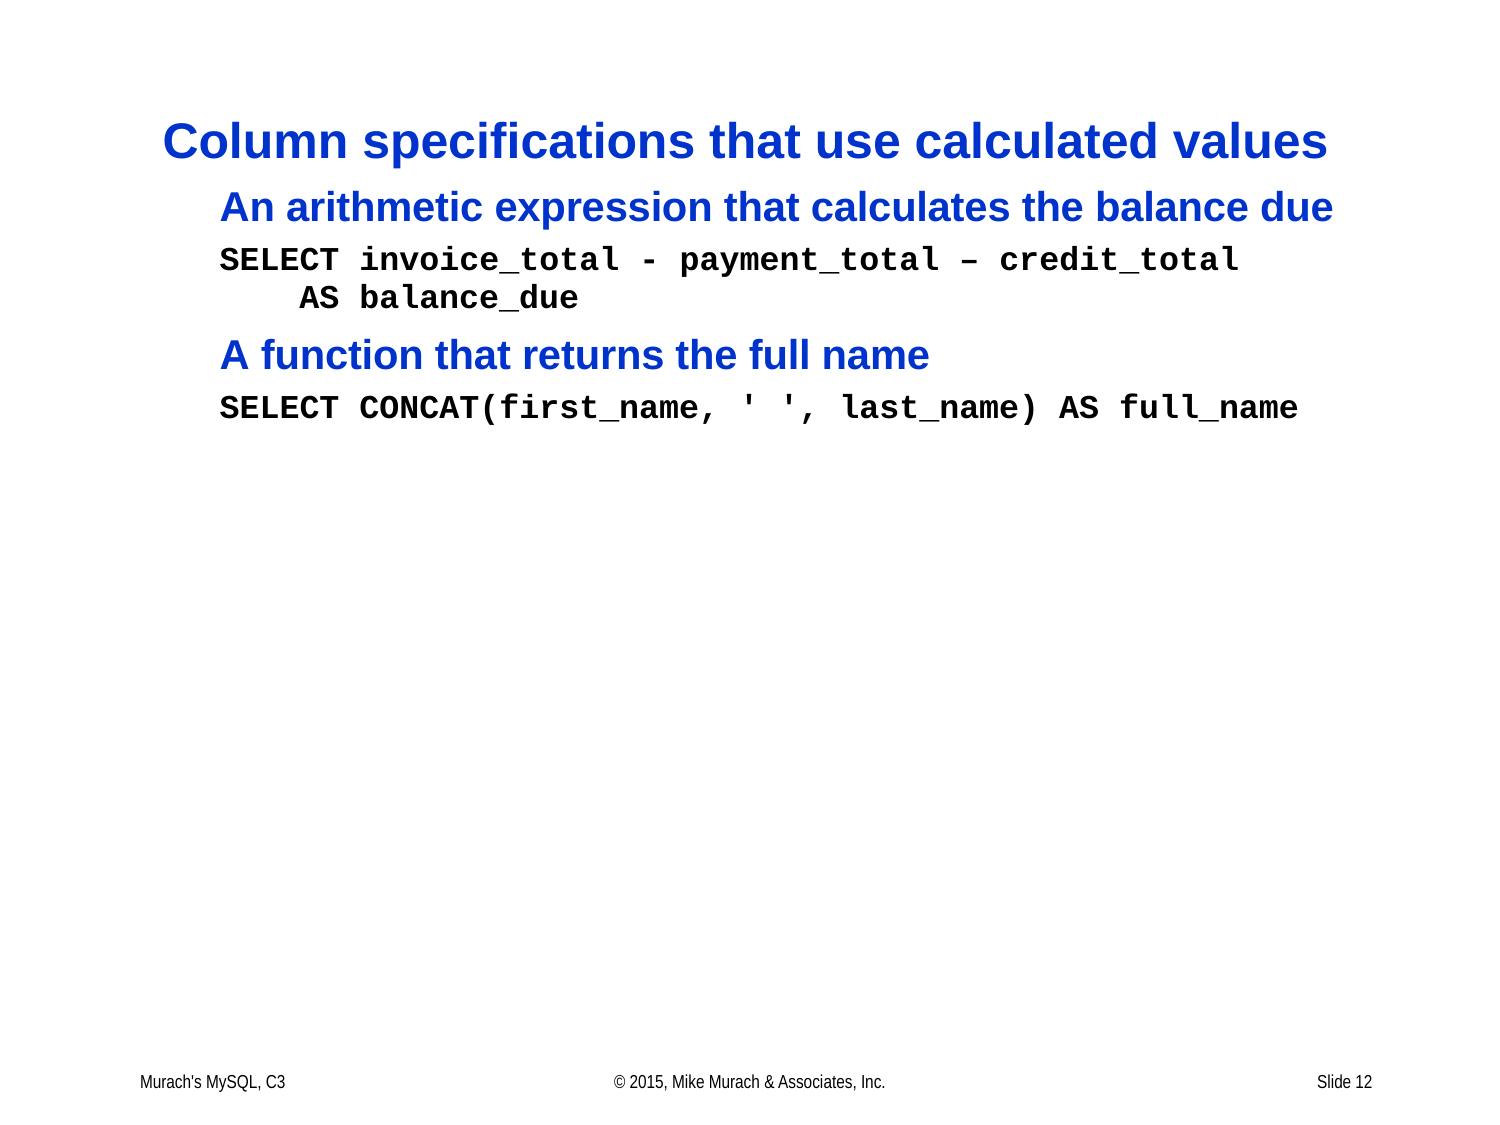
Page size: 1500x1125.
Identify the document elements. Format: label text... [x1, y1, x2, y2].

slide_number Murach's MySQL, C3 [124, 1024, 451, 1101]
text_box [162, 112, 1371, 486]
footer © 2015, Mike Murach & Associates, Inc. [474, 1024, 1026, 1101]
slide_number Slide 12 [1074, 1024, 1388, 1101]
